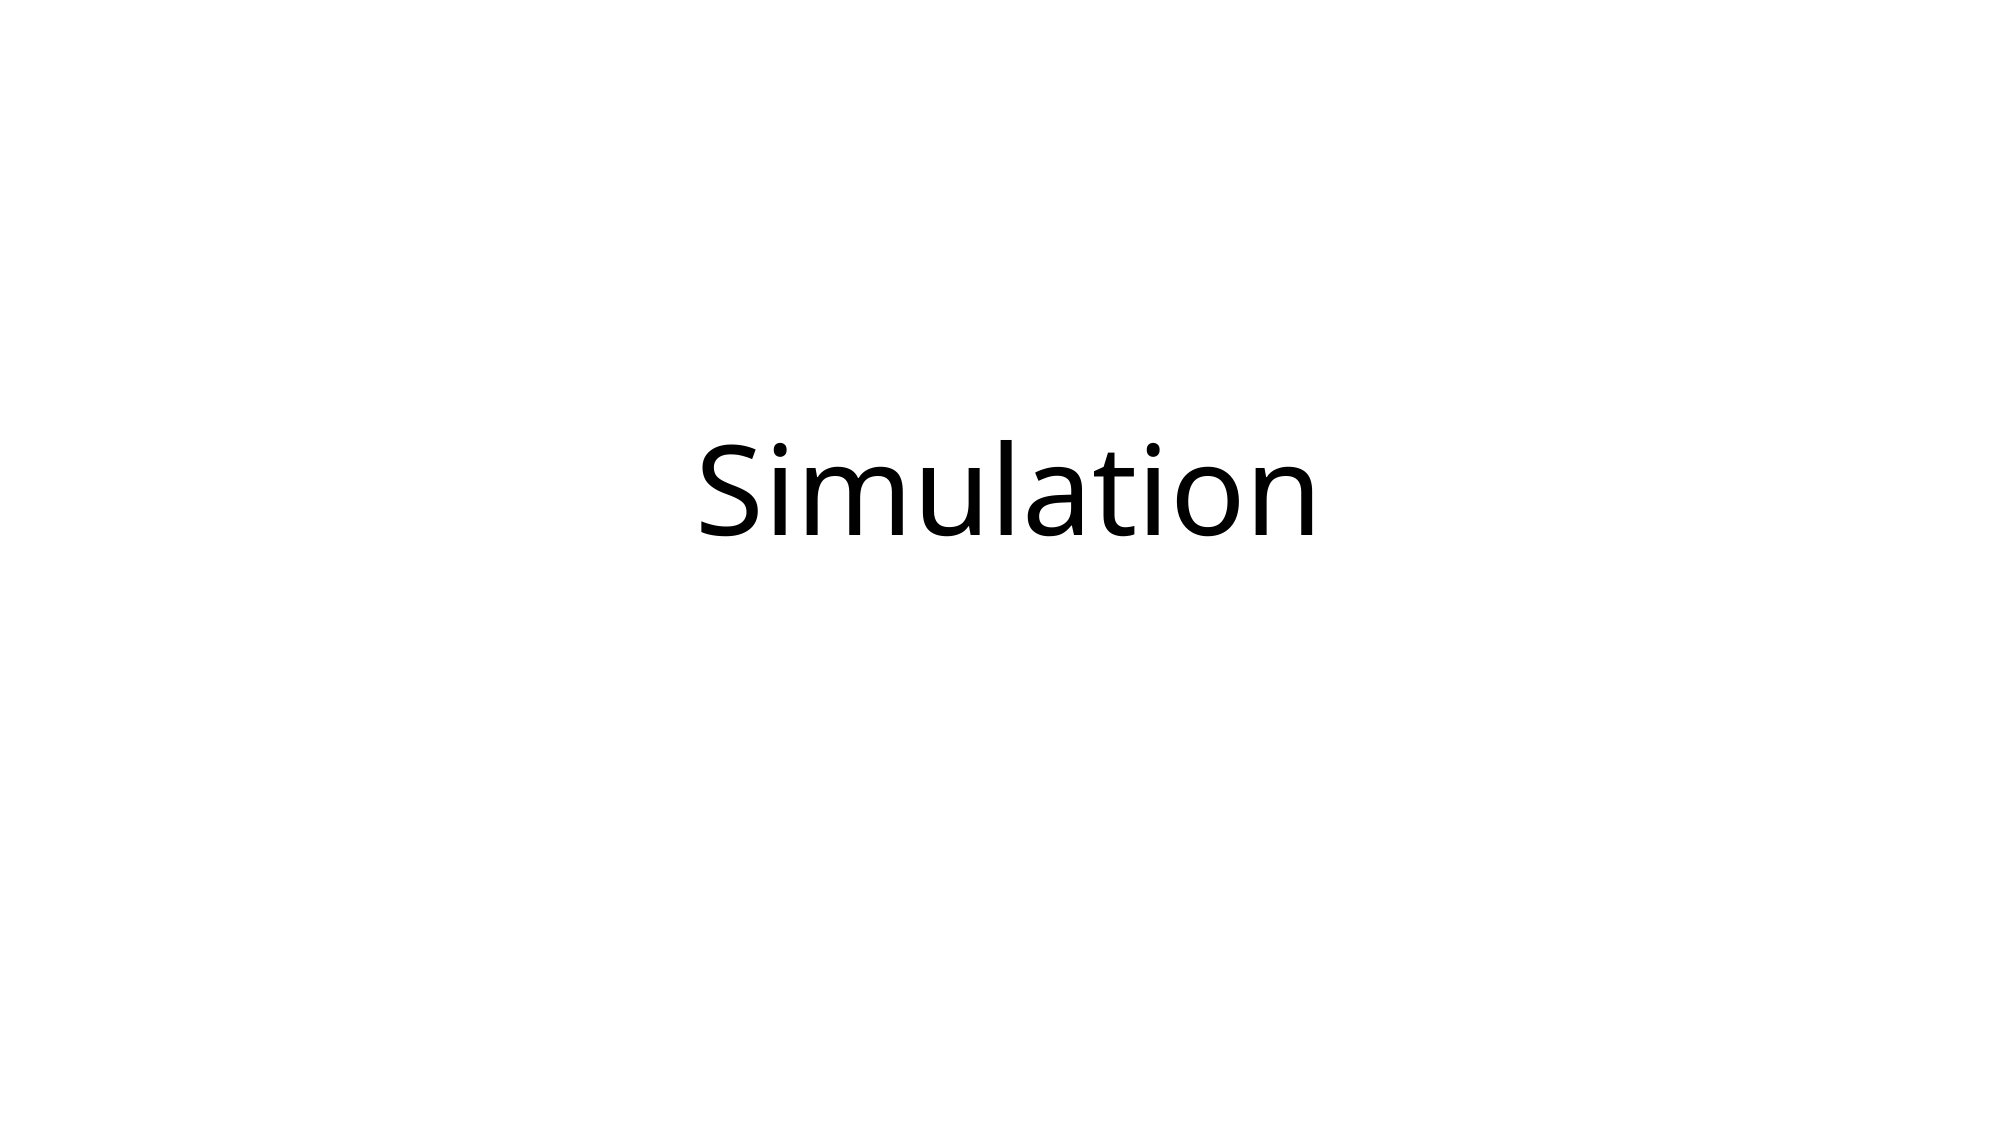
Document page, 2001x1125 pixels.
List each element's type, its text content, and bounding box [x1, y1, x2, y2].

text_box Simulation [680, 403, 1339, 568]
